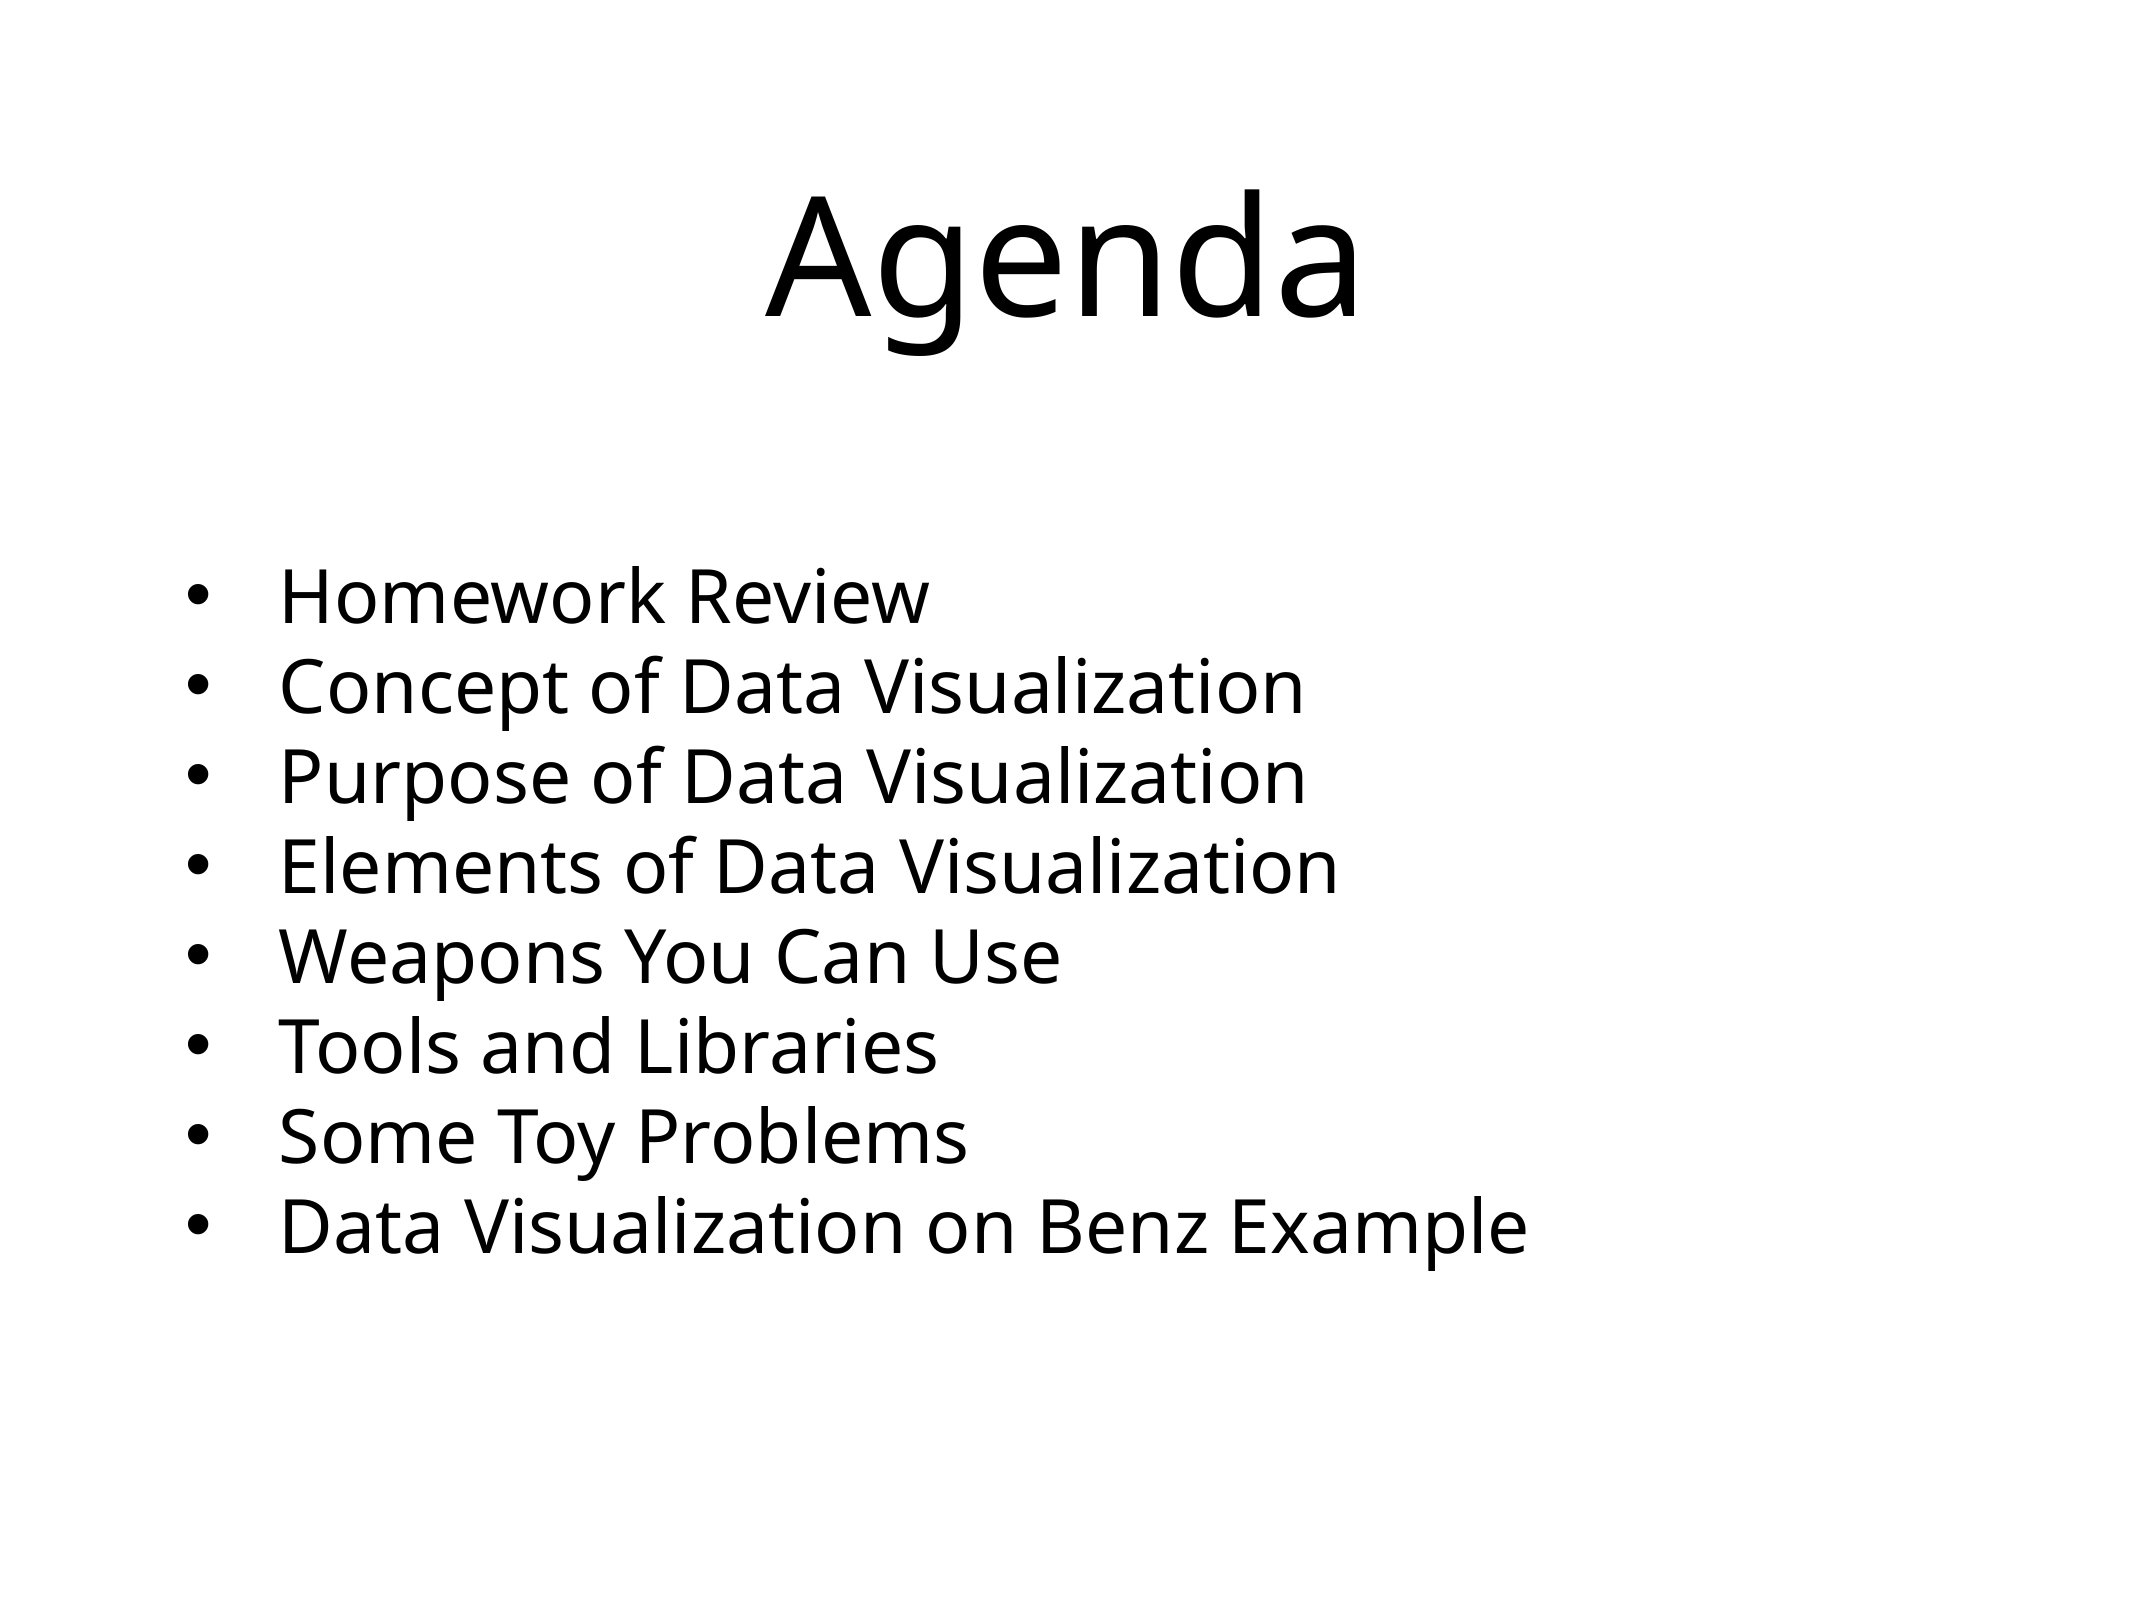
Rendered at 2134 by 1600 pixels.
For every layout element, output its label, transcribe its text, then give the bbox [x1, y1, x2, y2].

text_box Homework Review Concept of Data Visualization Purpose of Data Visualization Elements of Data Visualization Weapons You Can Use Tools and Libraries Some Toy Problems Data Visualization on Benz Example [176, 540, 1957, 1277]
title Agenda [155, 72, 1978, 428]
